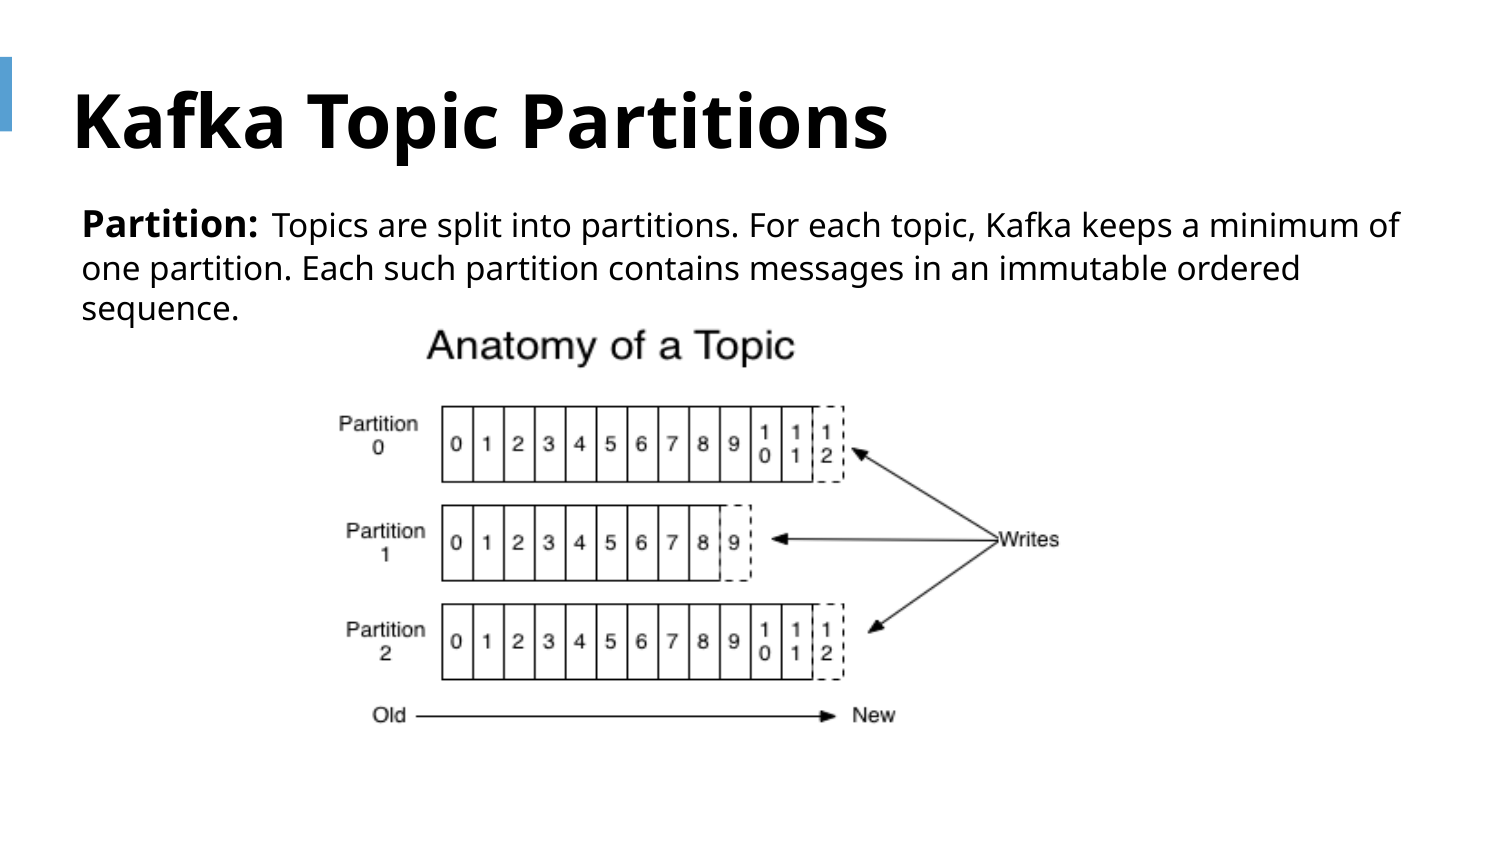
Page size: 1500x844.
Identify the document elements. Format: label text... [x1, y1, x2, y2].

text_box [0, 56, 12, 132]
text_box Kafka Topic Partitions [56, 59, 1302, 179]
picture [321, 304, 1077, 751]
text_box Partition: Topics are split into partitions. For each topic, Kafka keeps a minimum of one partition. Each such partition contains messages in an immutable ordered sequence. [66, 172, 1438, 398]
